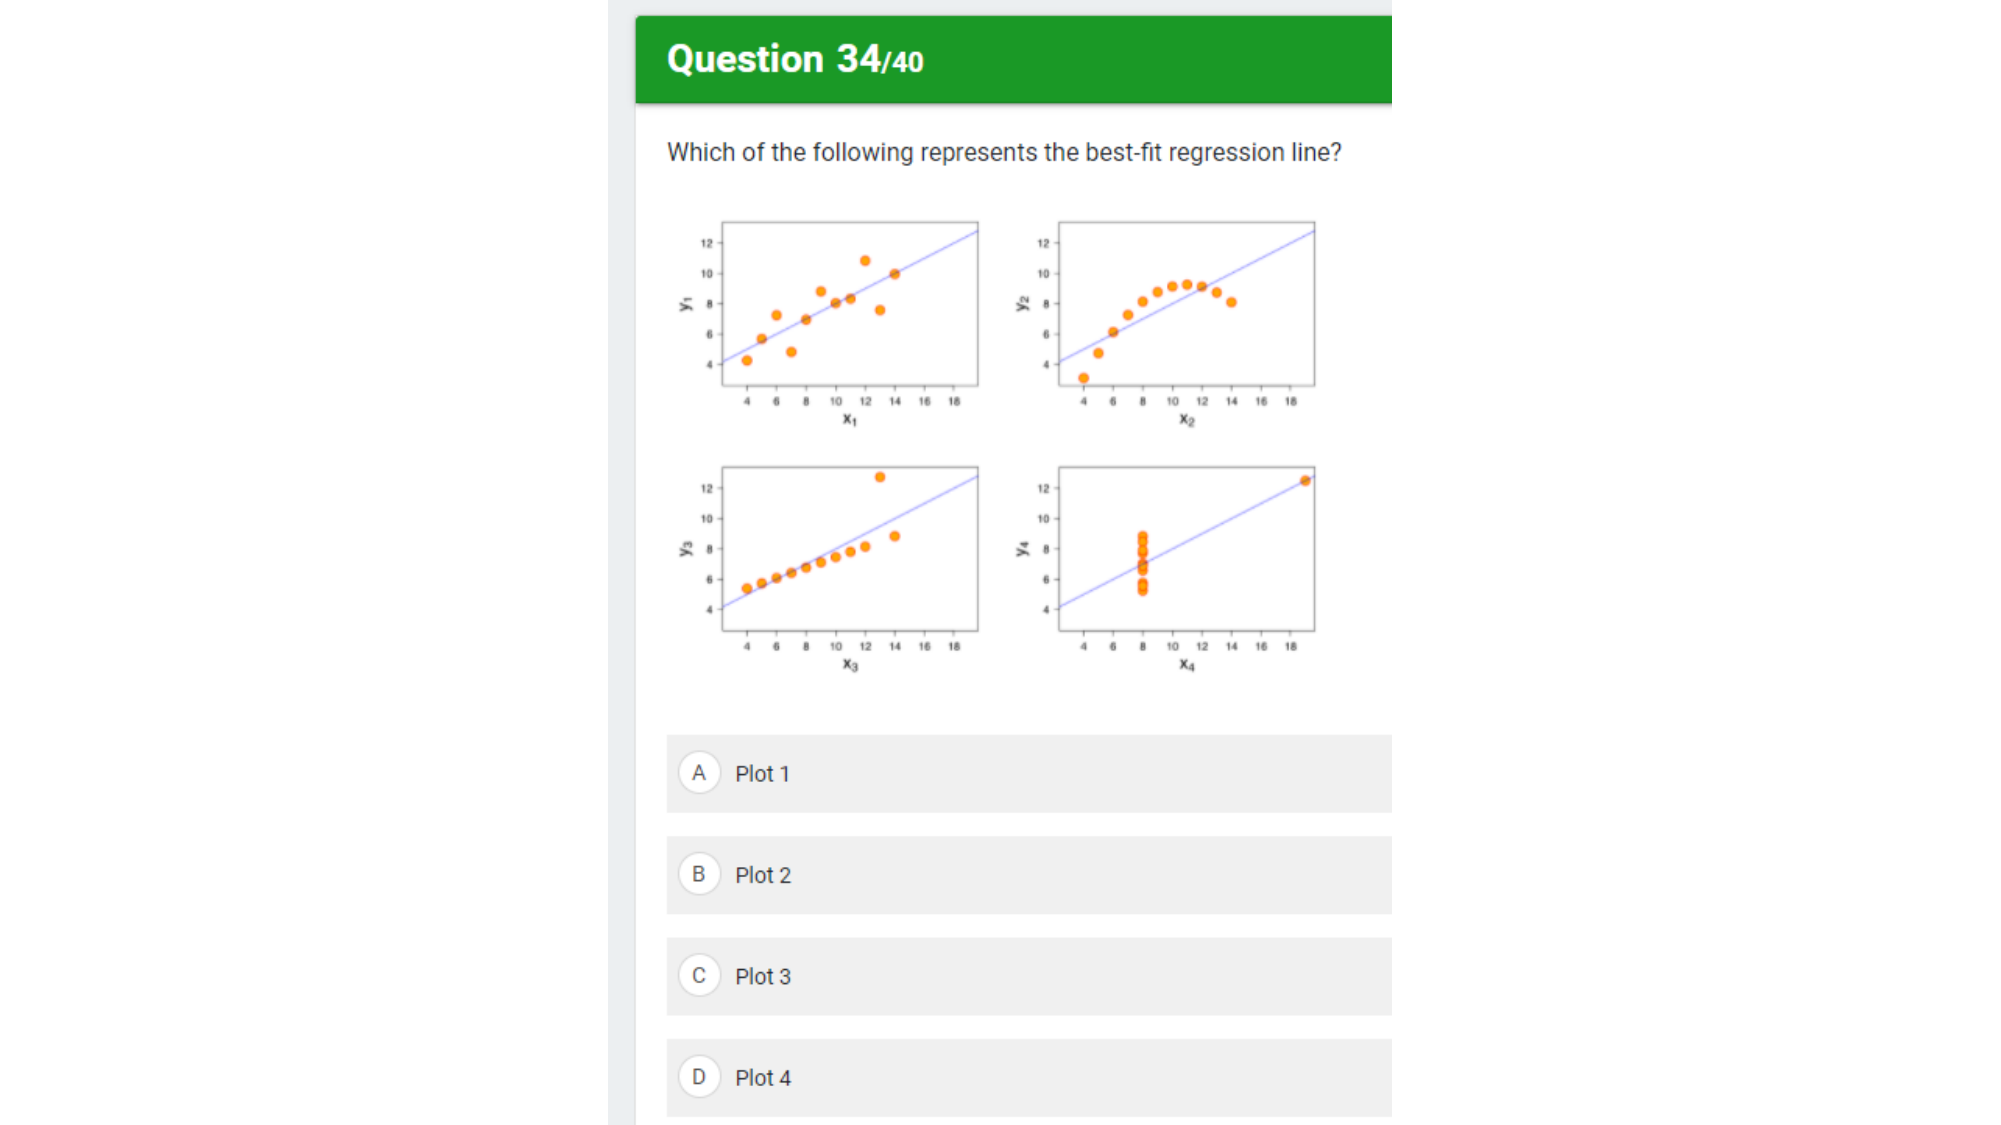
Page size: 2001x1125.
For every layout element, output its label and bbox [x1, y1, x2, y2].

picture [607, 0, 1392, 1125]
